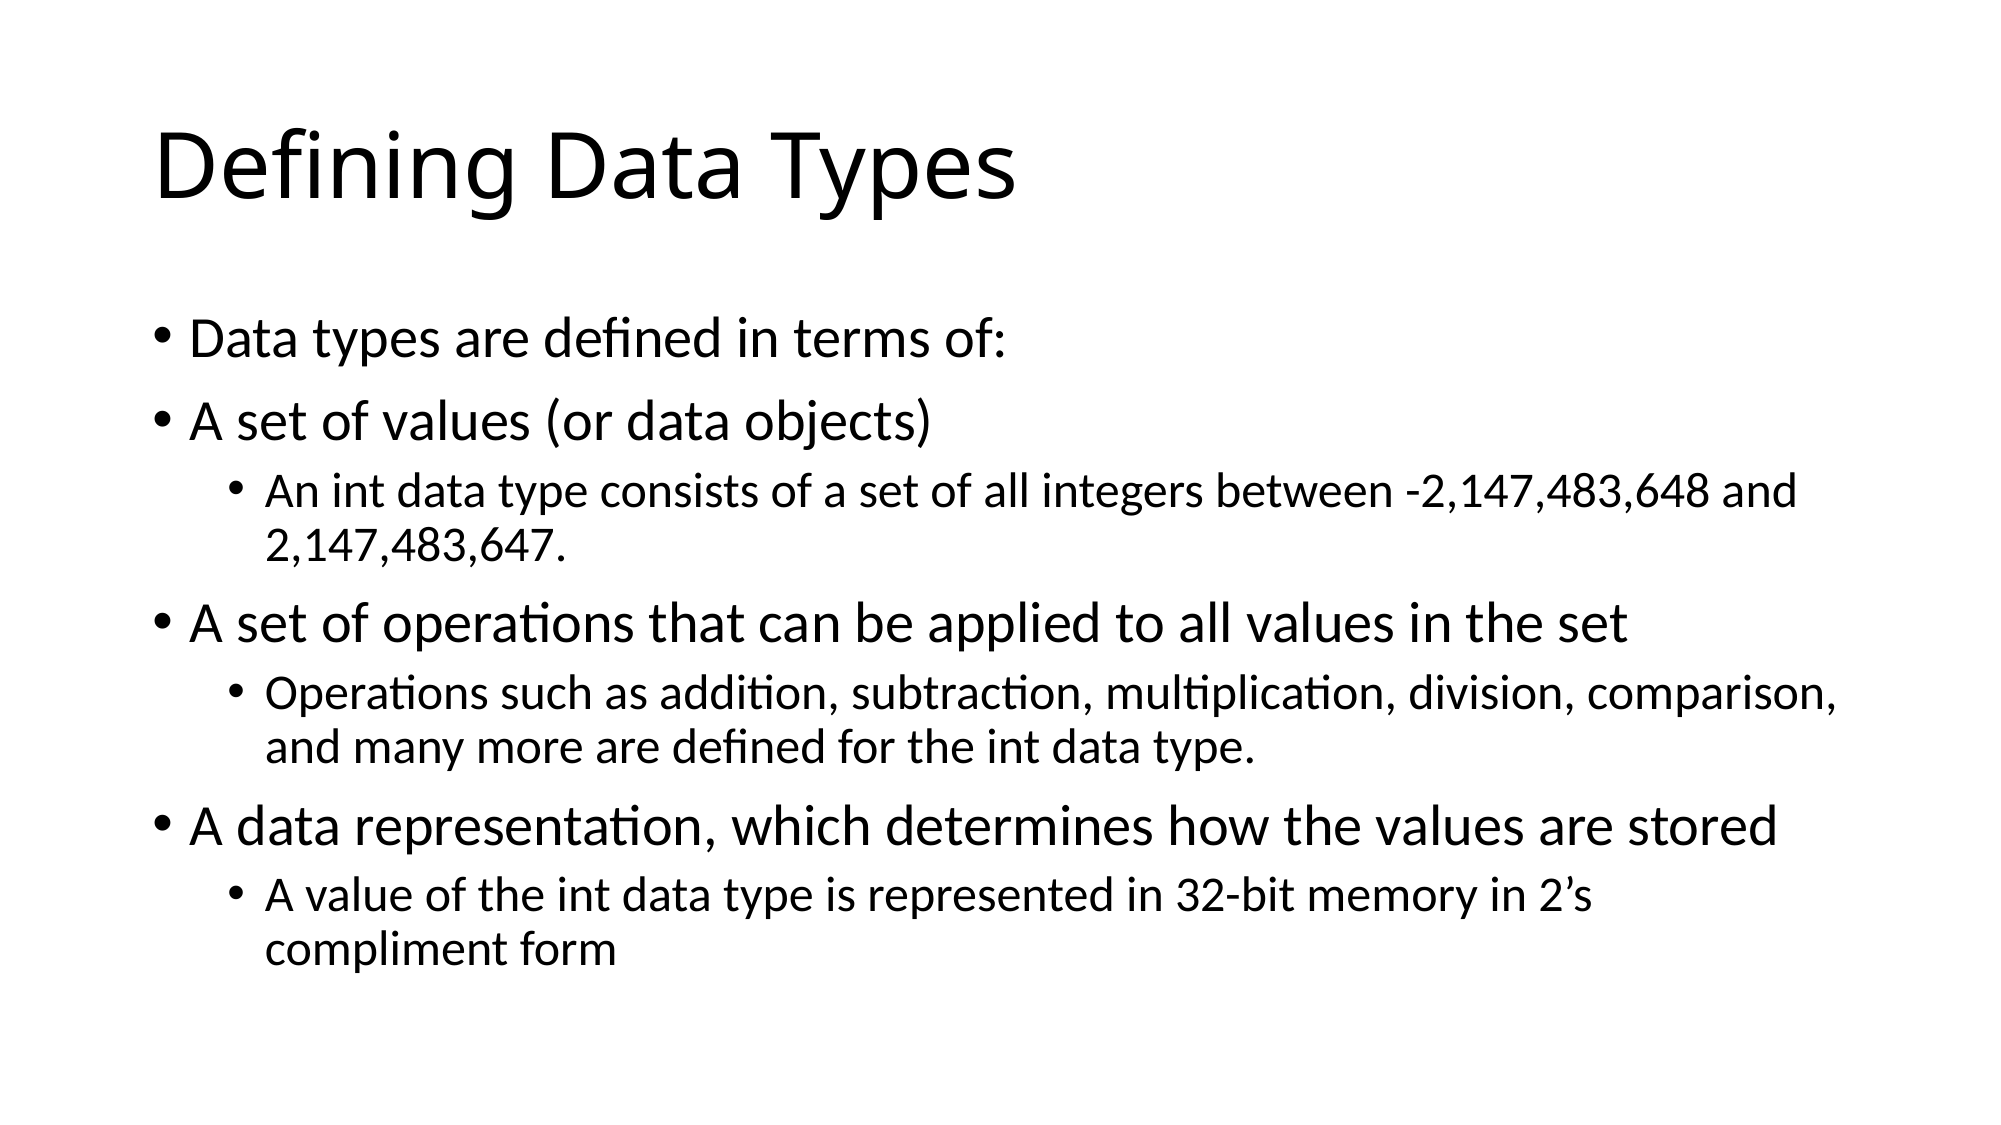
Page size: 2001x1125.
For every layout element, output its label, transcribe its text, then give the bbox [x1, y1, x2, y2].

list Data types are defined in terms of: A set of values (or data objects) An int data type consists of a set of all integers between -2,147,483,648 and 2,147,483,647. A set of operations that can be applied to all values in the set Operations such as addition, subtraction, multiplication, division, comparison, and many more are defined for the int data type. A data representation, which determines how the values are stored A value of the int data type is represented in 32-bit memory in 2’s compliment form [137, 299, 1863, 1014]
title Defining Data Types [137, 59, 1863, 278]
